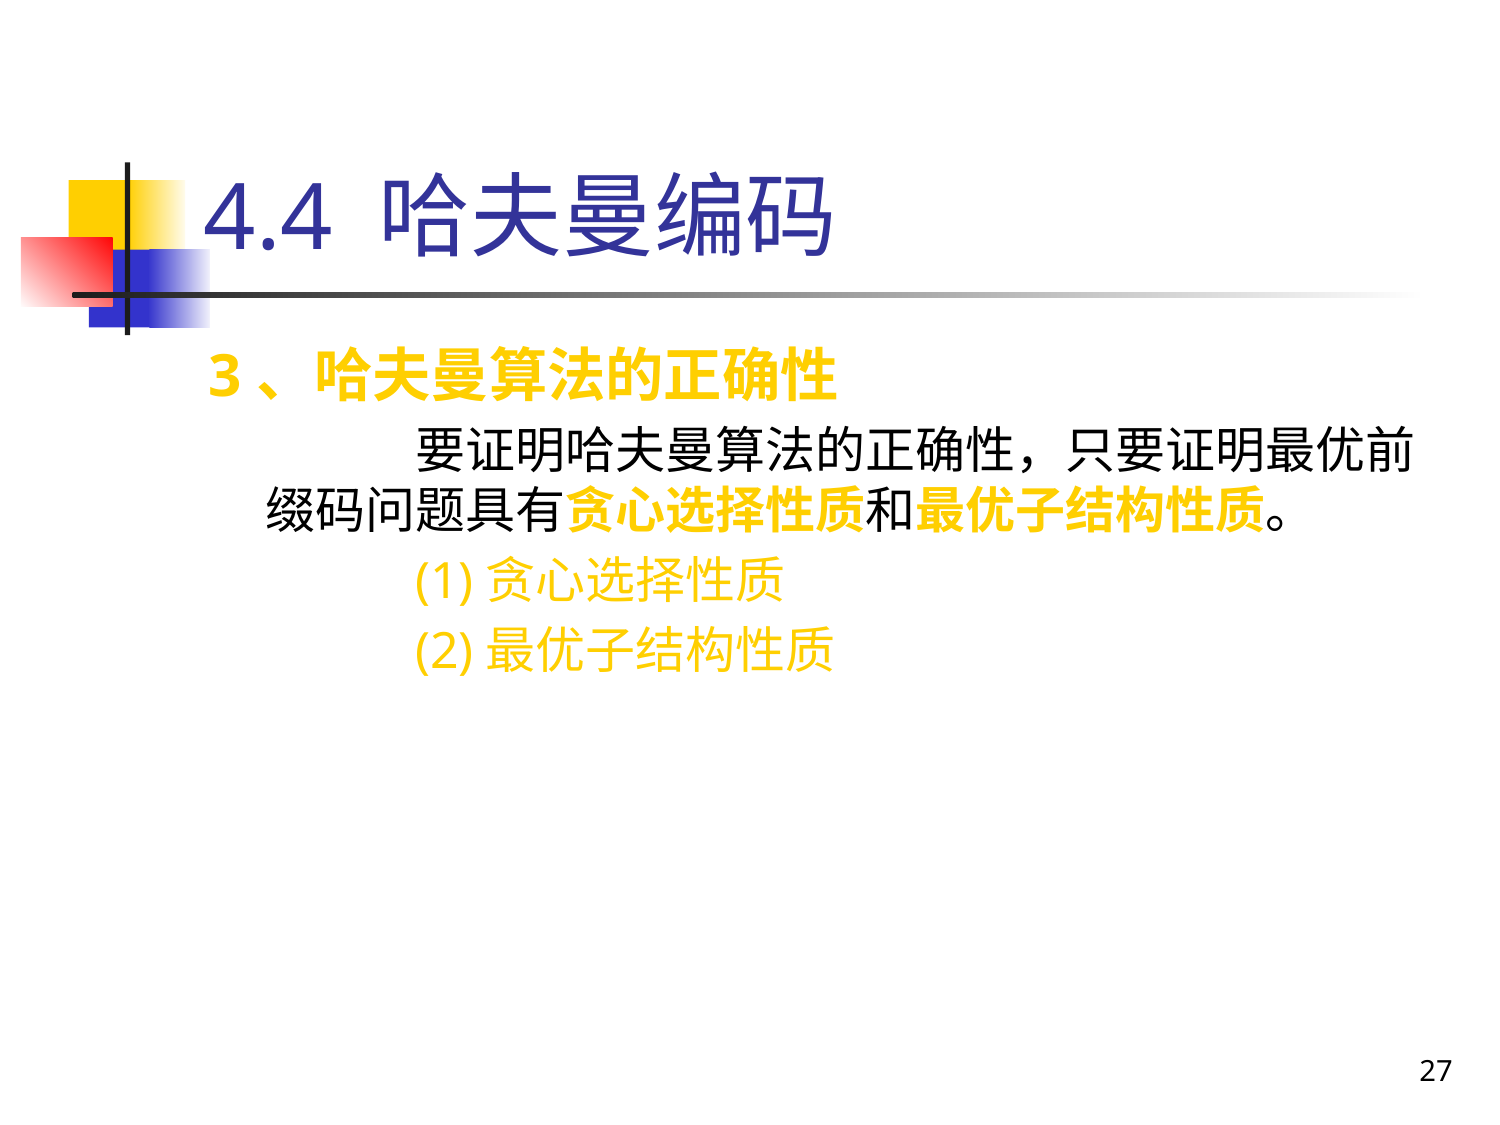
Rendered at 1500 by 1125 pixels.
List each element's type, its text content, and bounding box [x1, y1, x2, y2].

list 3、哈夫曼算法的正确性 要证明哈夫曼算法的正确性，只要证明最优前缀码问题具有贪心选择性质和最优子结构性质。 (1)贪心选择性质 (2)最优子结构性质 [193, 331, 1469, 1006]
slide_number 27 [1155, 1024, 1468, 1100]
title 4.4 哈夫曼编码 [188, 35, 1468, 275]
